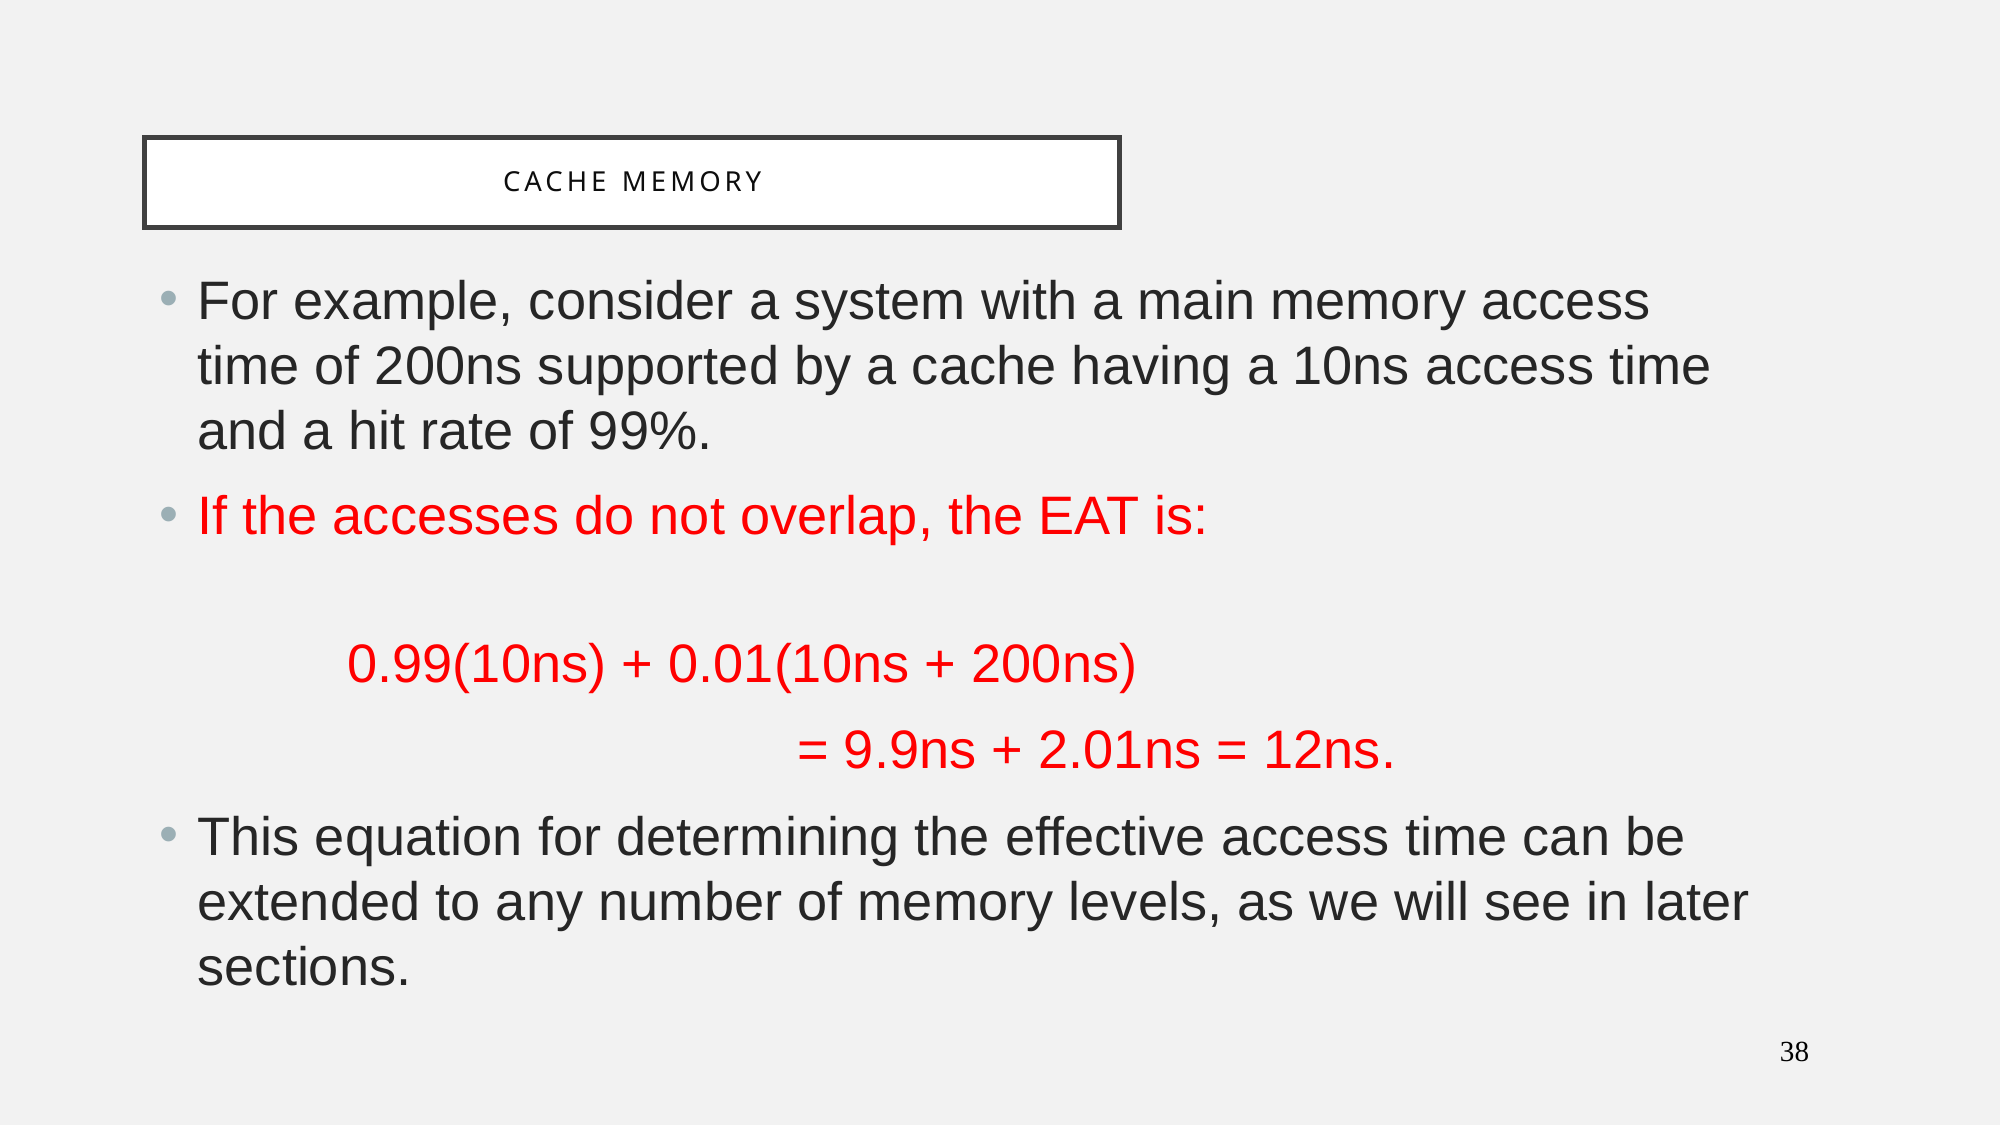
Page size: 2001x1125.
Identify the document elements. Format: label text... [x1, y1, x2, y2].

title Cache Memory [142, 135, 1122, 230]
list For example, consider a system with a main memory access time of 200ns supported by a cache having a 10ns access time and a hit rate of 99%. If the accesses do not overlap, the EAT is: 0.99(10ns) + 0.01(10ns + 200ns) = 9.9ns + 2.01ns = 12ns. This equation for determining the effective access time can be extended to any number of memory levels, as we will see in later sections. [144, 257, 1770, 1046]
slide_number 38 [1764, 1019, 1825, 1080]
